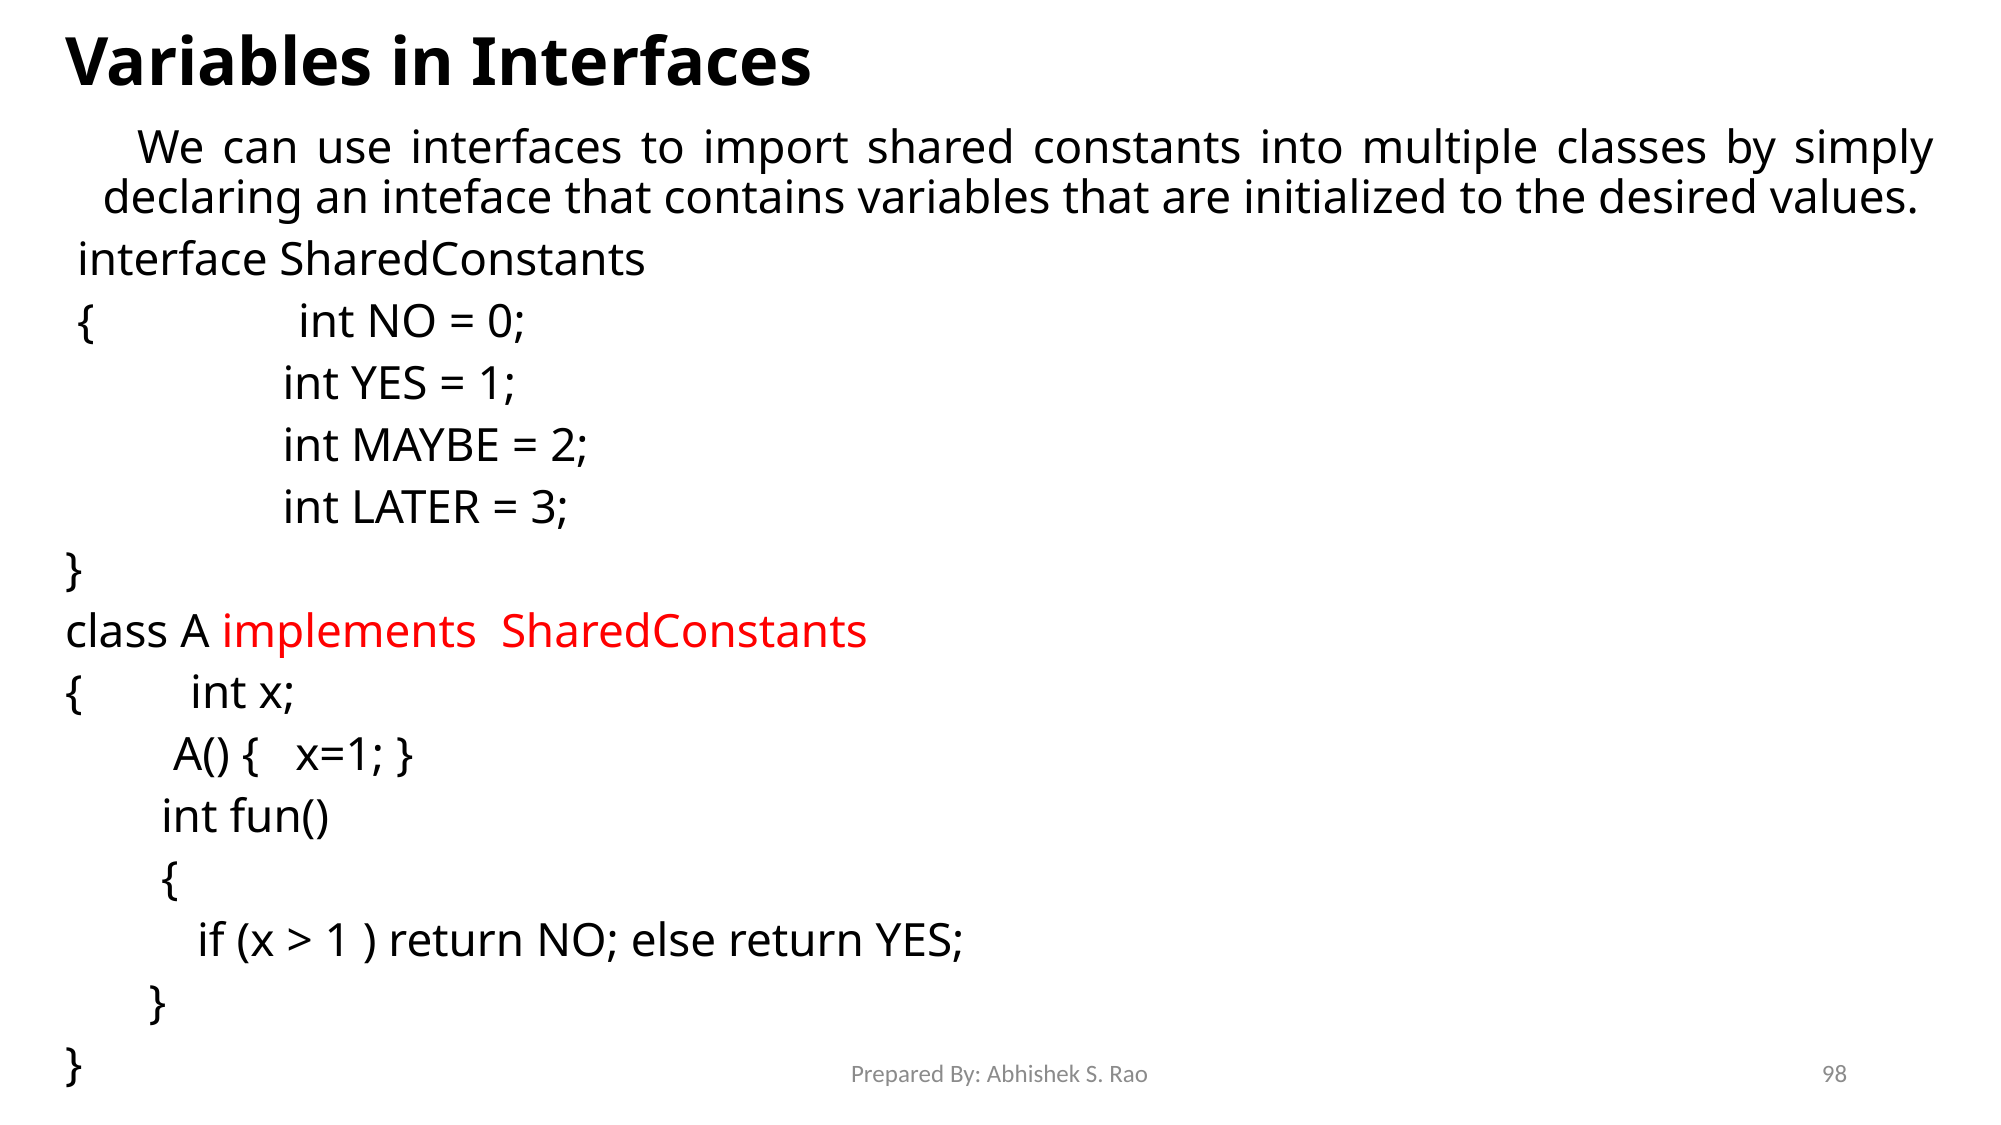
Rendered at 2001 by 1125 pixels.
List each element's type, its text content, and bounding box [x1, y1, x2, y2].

footer Prepared By: Abhishek S. Rao [662, 1042, 1338, 1103]
title Variables in Interfaces [50, 26, 1525, 102]
slide_number 98 [1412, 1042, 1863, 1103]
list We can use interfaces to import shared constants into multiple classes by simply declaring an inteface that contains variables that are initialized to the desired values. interface SharedConstants { int NO = 0; int YES = 1; int MAYBE = 2; int LATER = 3; } class A implements SharedConstants { int x; A() { x=1; } int fun() { if (x > 1 ) return NO; else return YES; } } [50, 116, 1950, 967]
